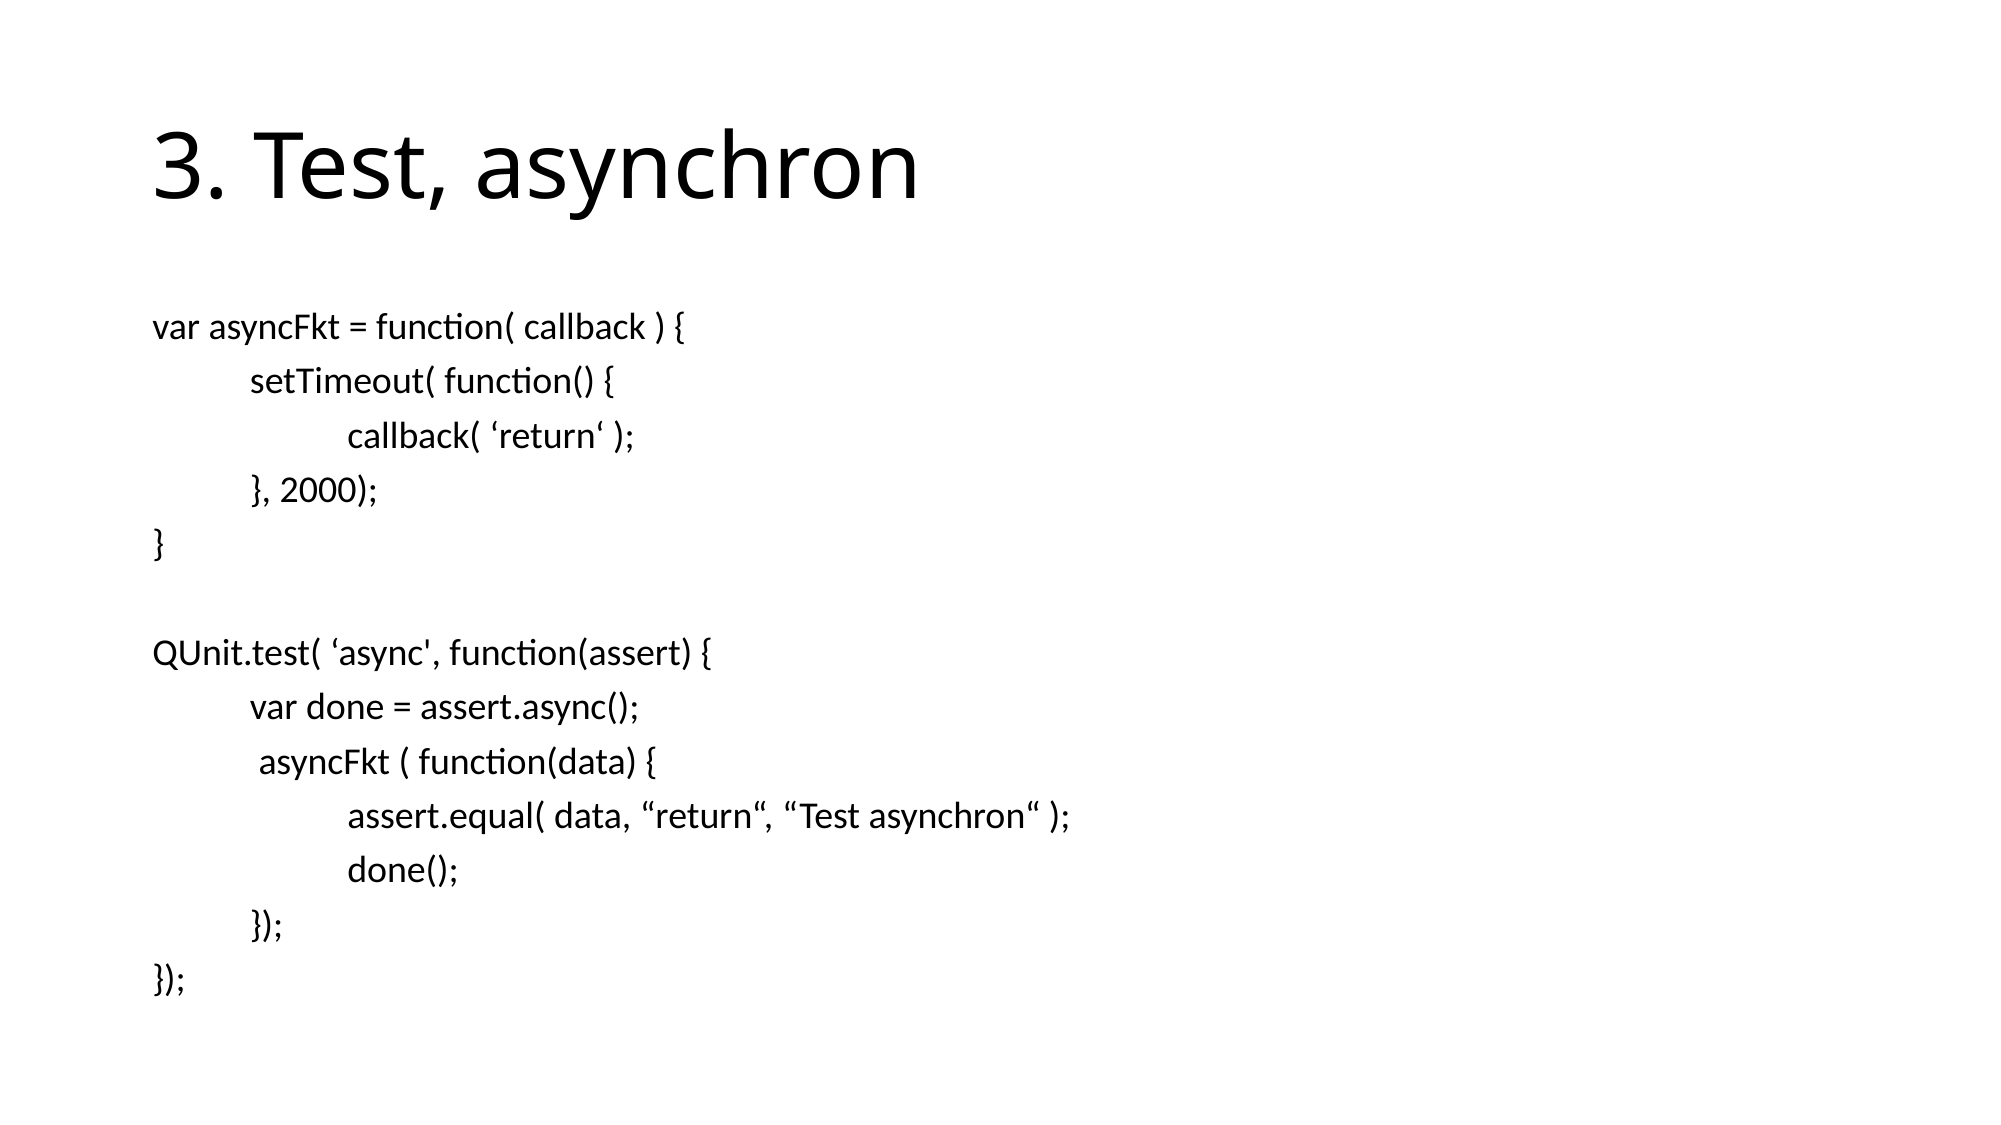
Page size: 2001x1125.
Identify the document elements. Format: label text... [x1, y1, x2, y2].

list var asyncFkt = function( callback ) { setTimeout( function() { callback( ‘return‘ ); }, 2000); } QUnit.test( ‘async', function(assert) { var done = assert.async(); asyncFkt ( function(data) { assert.equal( data, “return“, “Test asynchron“ ); done(); }); }); [137, 299, 1863, 1014]
title 3. Test, asynchron [137, 59, 1863, 278]
